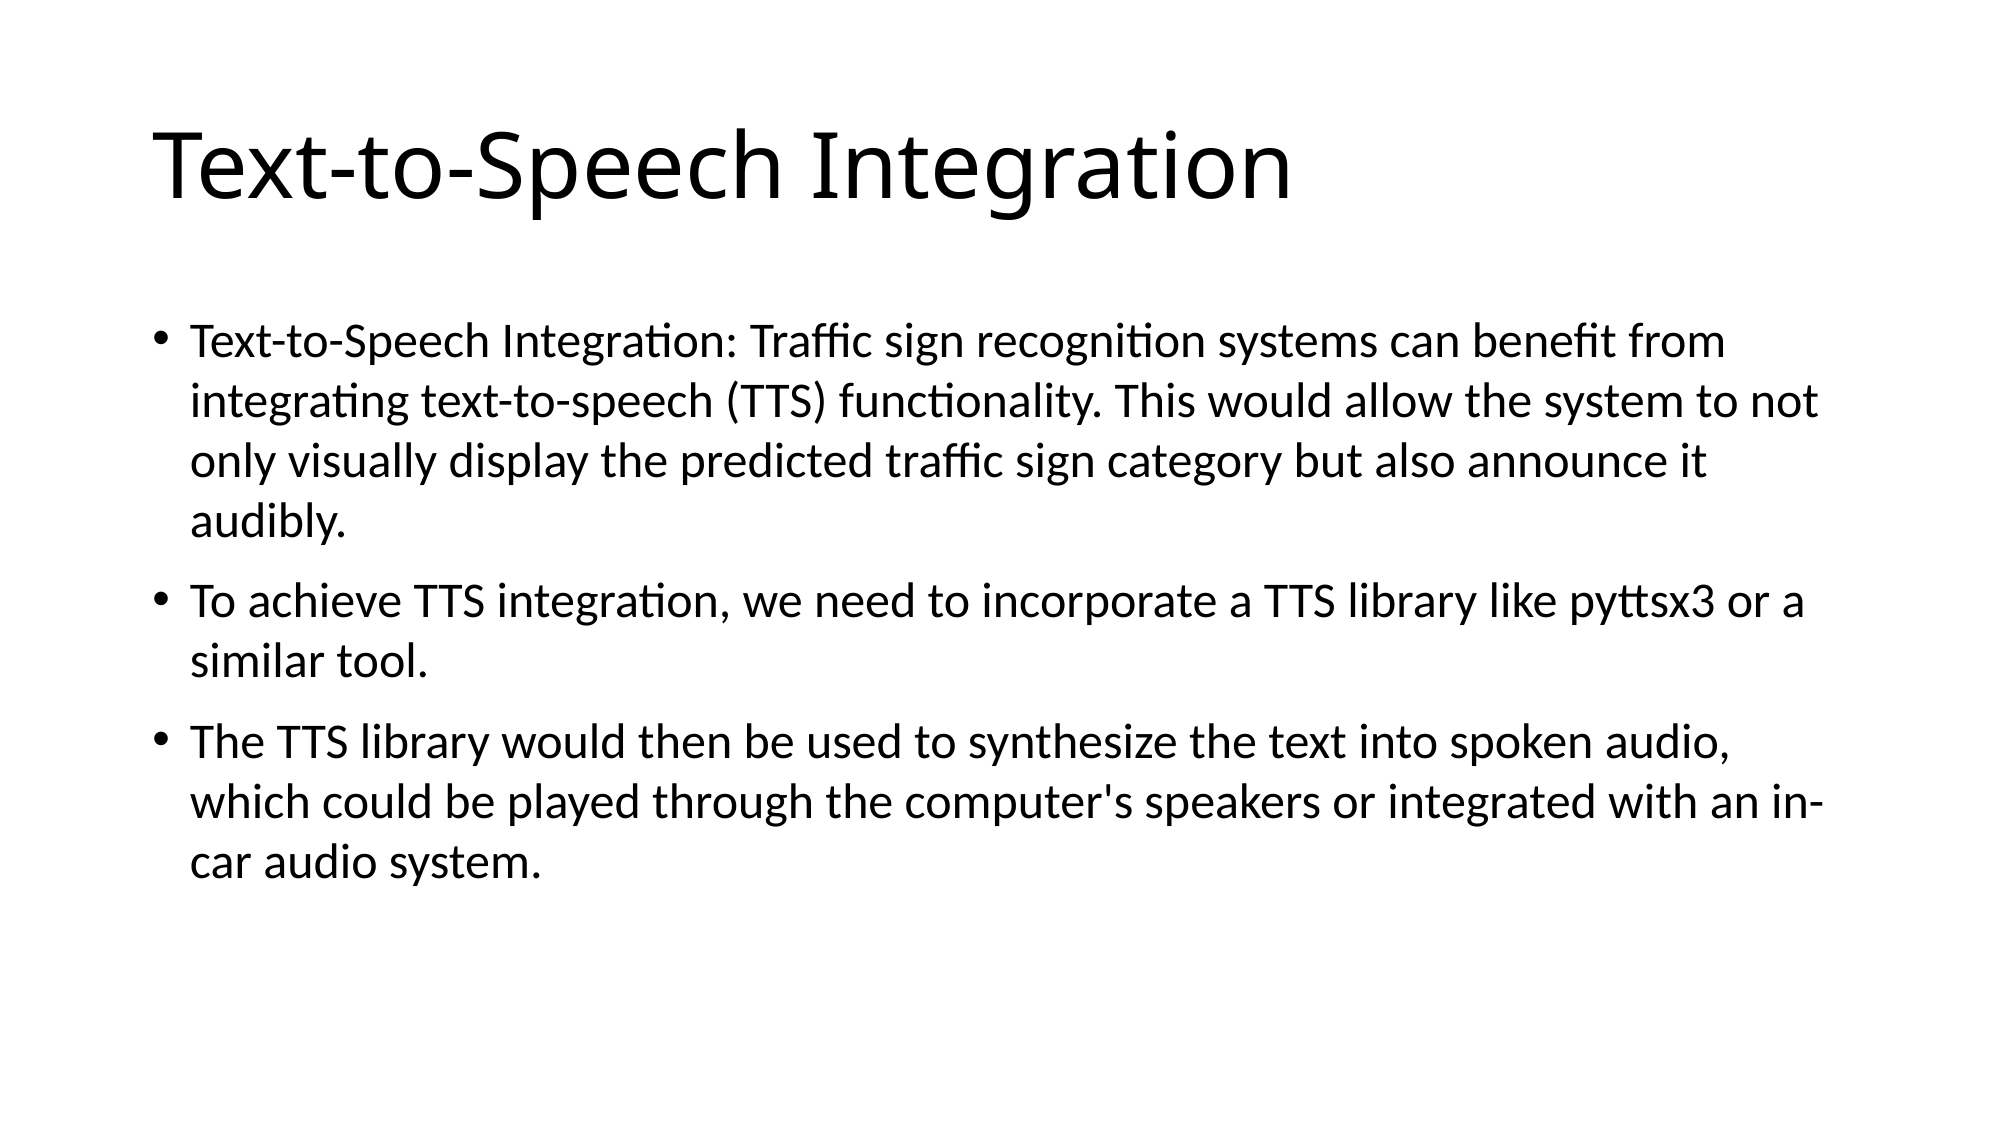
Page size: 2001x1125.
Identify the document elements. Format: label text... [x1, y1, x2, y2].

list Text-to-Speech Integration: Traffic sign recognition systems can benefit from integrating text-to-speech (TTS) functionality. This would allow the system to not only visually display the predicted traffic sign category but also announce it audibly. To achieve TTS integration, we need to incorporate a TTS library like pyttsx3 or a similar tool. The TTS library would then be used to synthesize the text into spoken audio, which could be played through the computer's speakers or integrated with an in-car audio system. [137, 299, 1863, 1014]
title Text-to-Speech Integration [137, 59, 1863, 278]
